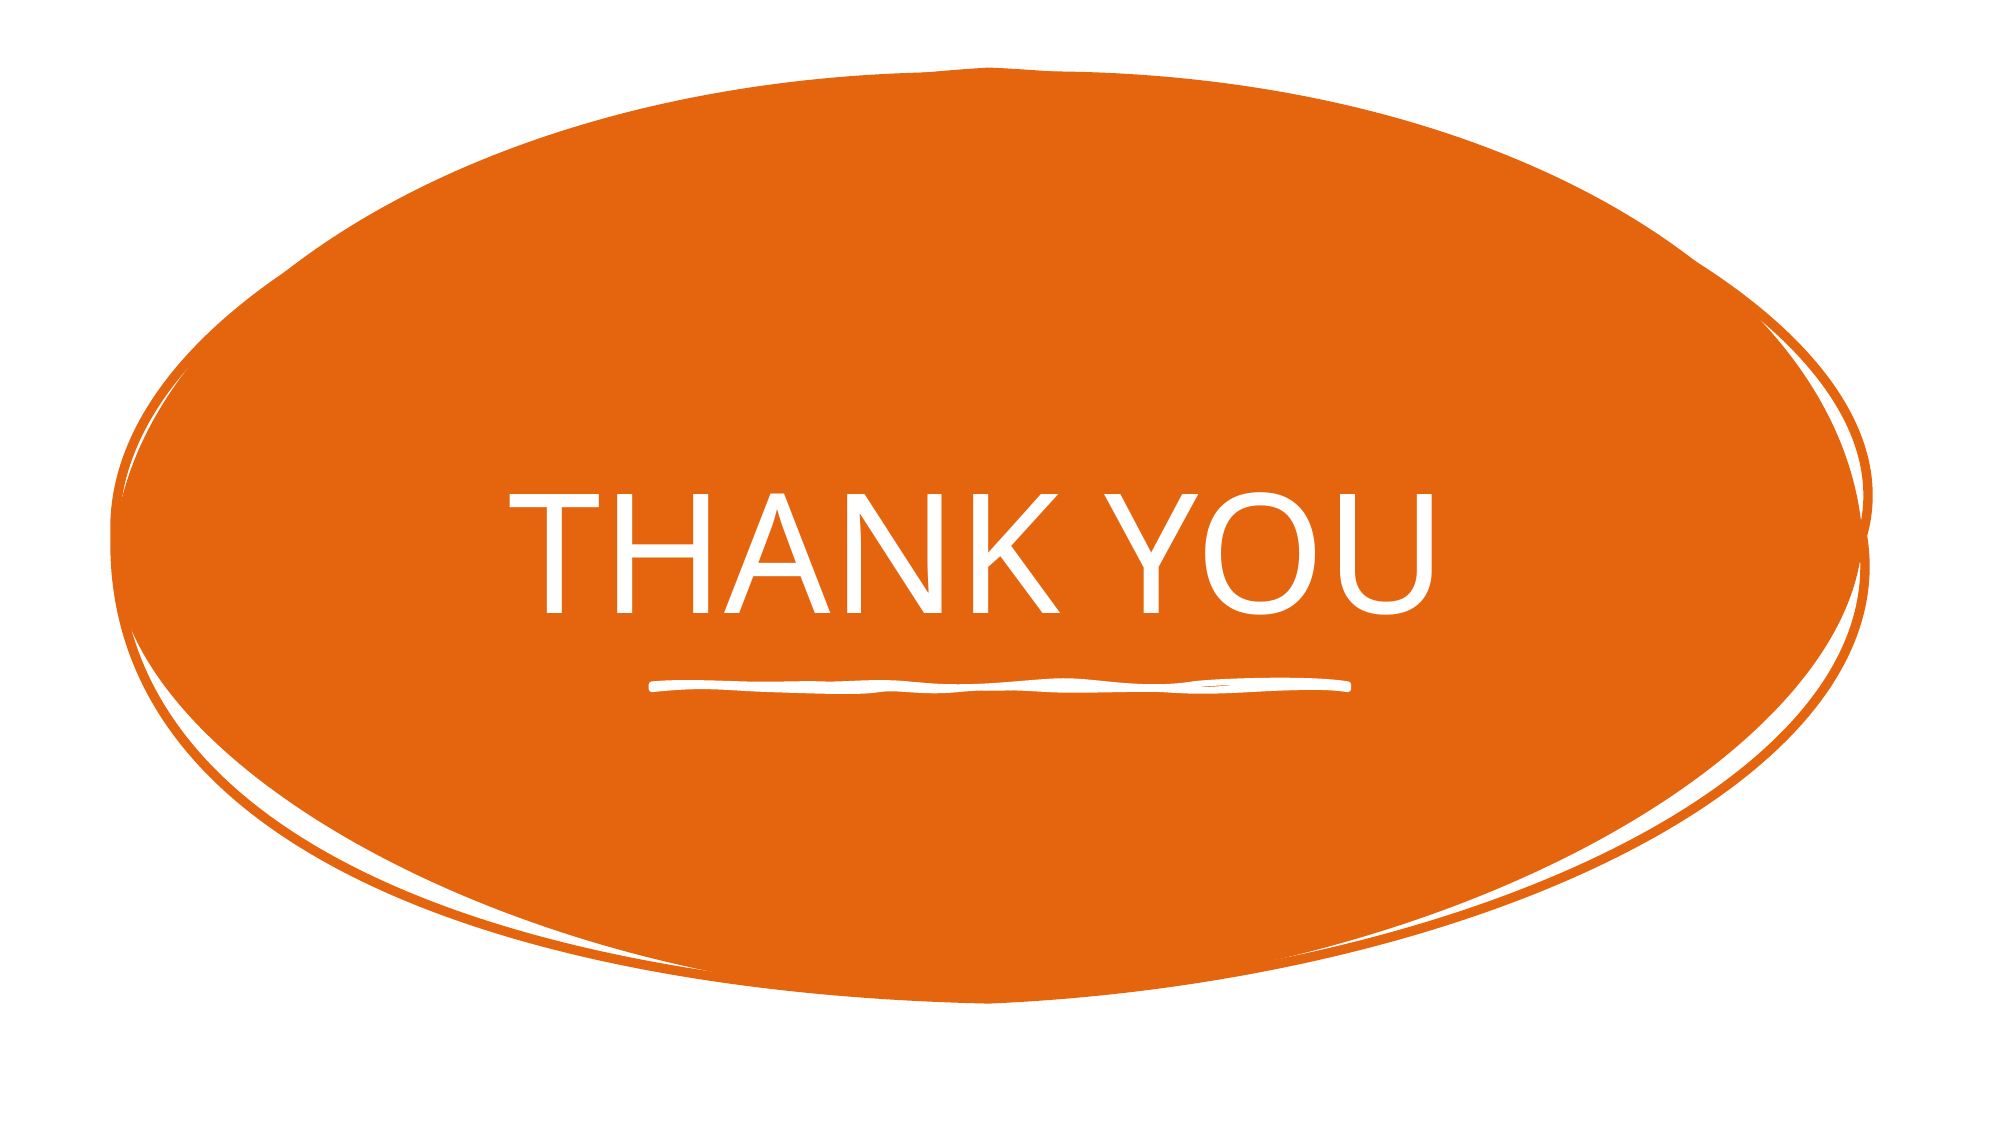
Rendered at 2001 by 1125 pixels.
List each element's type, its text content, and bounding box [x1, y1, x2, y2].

title THANK YOU [338, 313, 1661, 655]
text_box [0, 0, 2000, 1125]
text_box [650, 679, 1350, 692]
text_box [113, 71, 1870, 1000]
